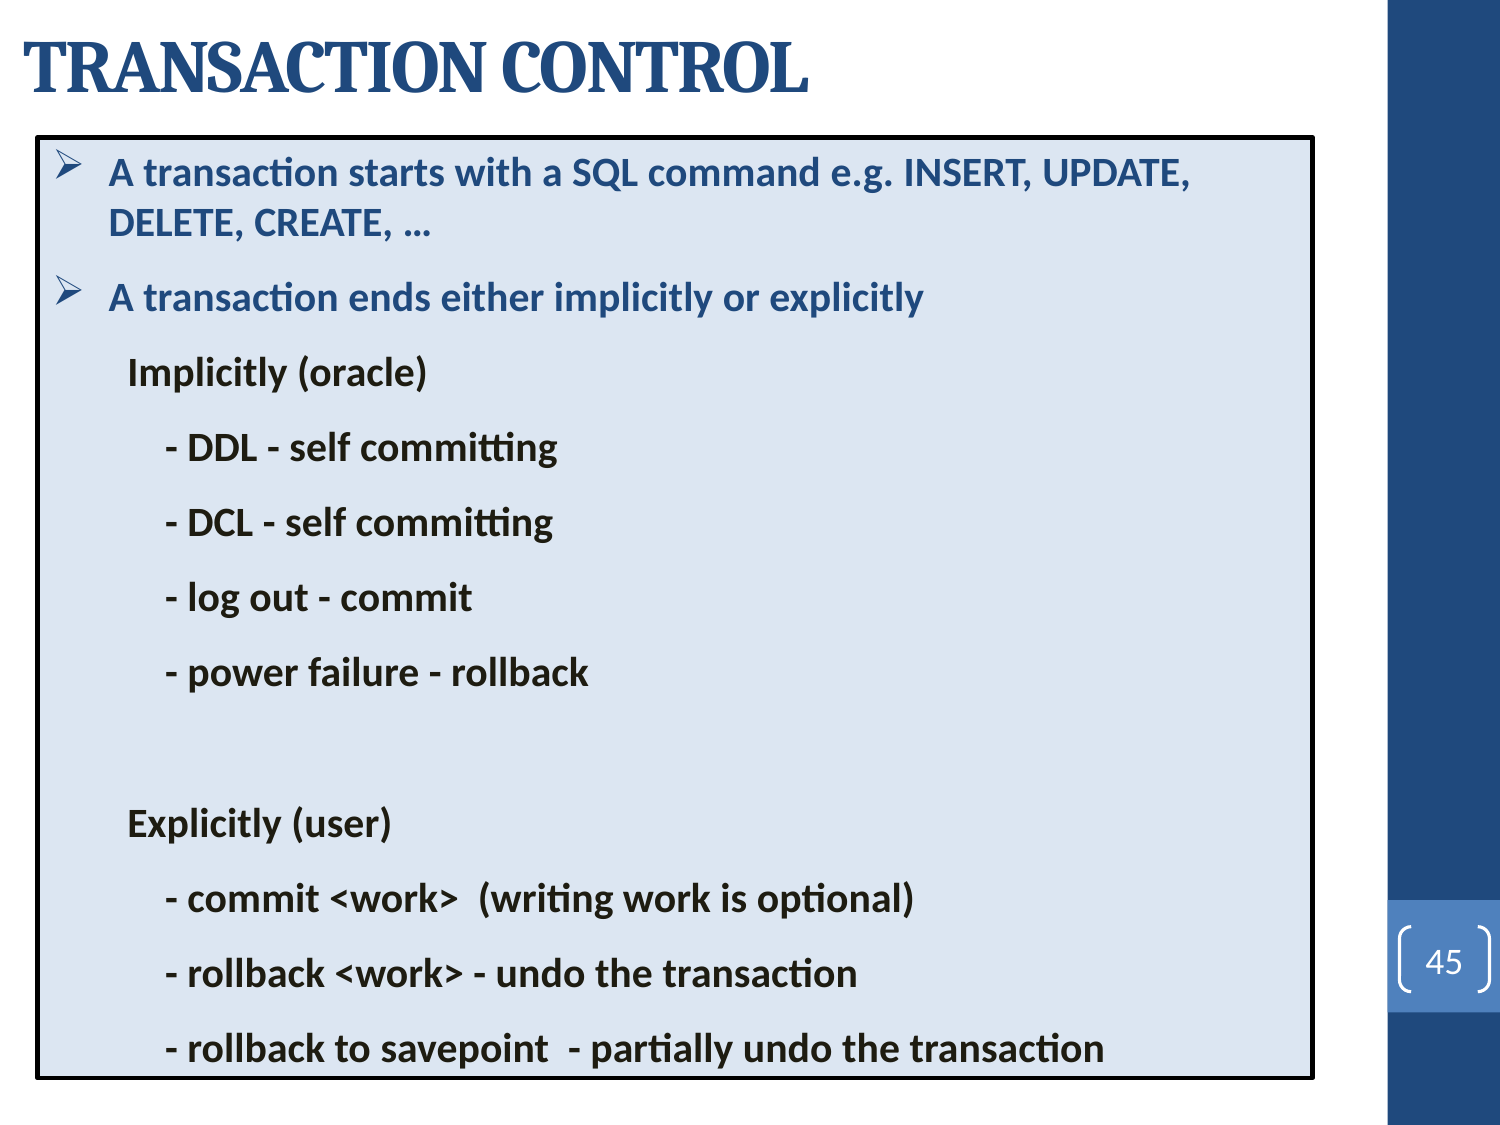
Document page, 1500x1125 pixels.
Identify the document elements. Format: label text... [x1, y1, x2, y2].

text_box A transaction starts with a SQL command e.g. INSERT, UPDATE, DELETE, CREATE, … A transaction ends either implicitly or explicitly Implicitly (oracle) - DDL - self committing - DCL - self committing - log out - commit - power failure - rollback Explicitly (user) - commit <work> (writing work is optional) - rollback <work> - undo the transaction - rollback to savepoint - partially undo the transaction [37, 137, 1313, 1078]
slide_number 45 [1397, 925, 1492, 994]
title TRANSACTION CONTROL [8, 12, 1352, 113]
